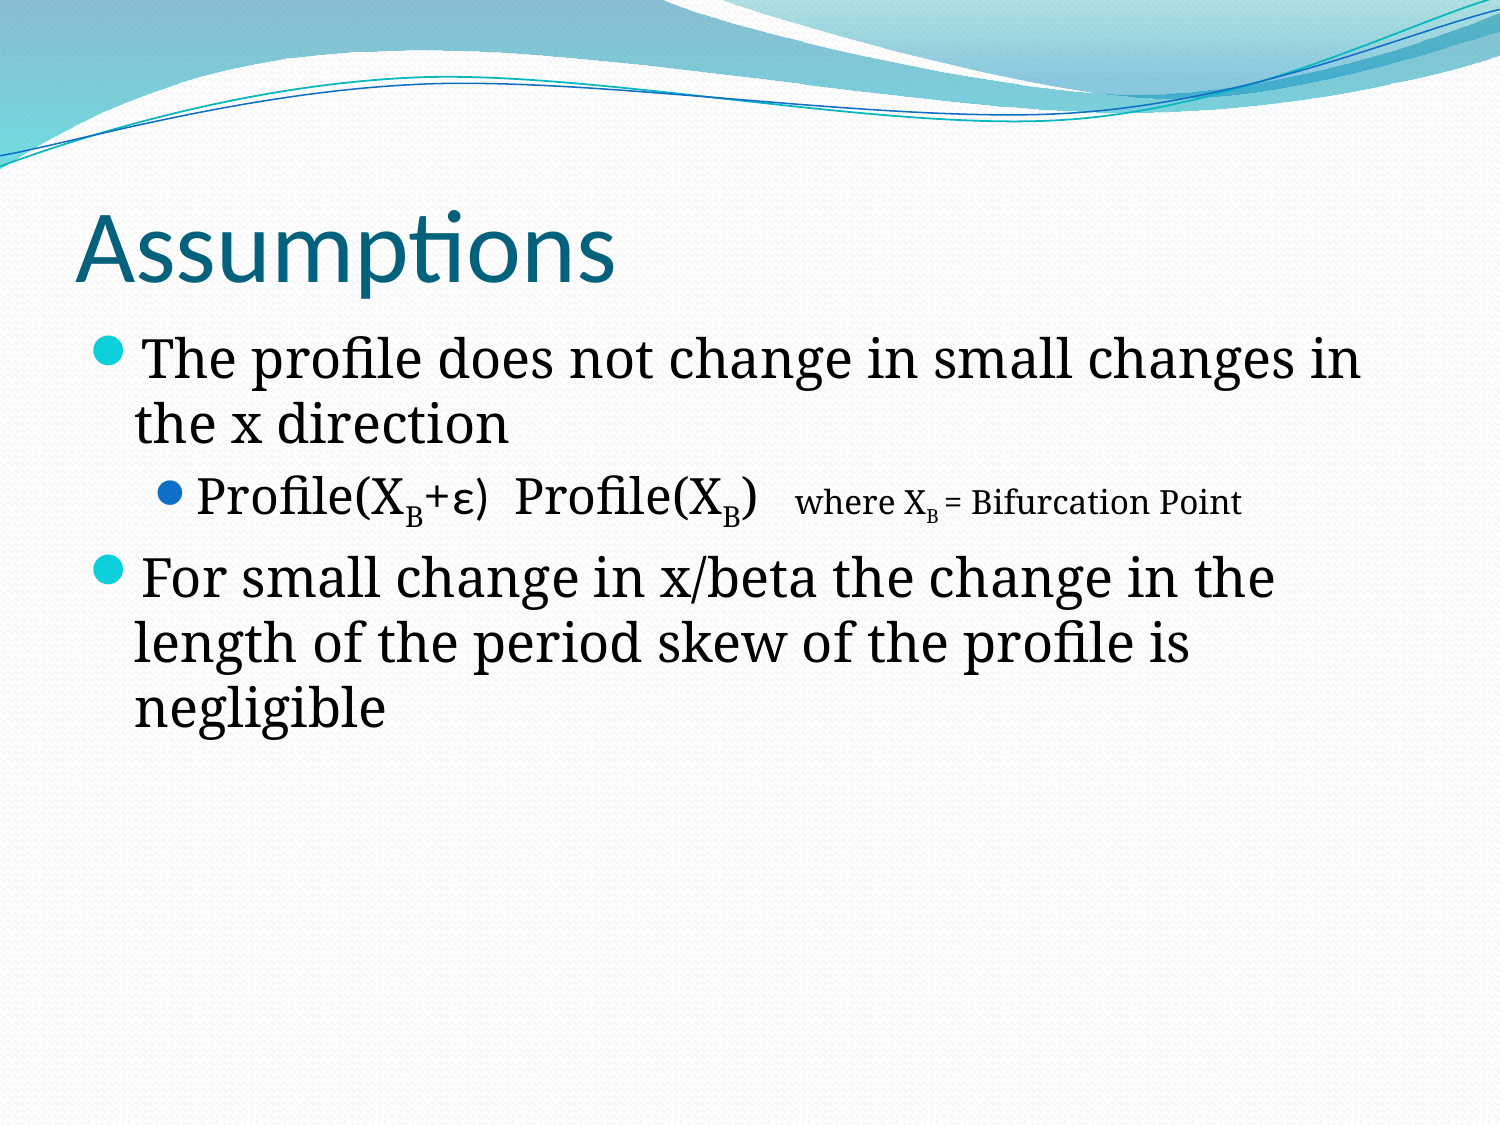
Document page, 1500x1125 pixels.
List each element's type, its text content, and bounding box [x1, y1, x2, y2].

title Assumptions [75, 115, 1425, 303]
